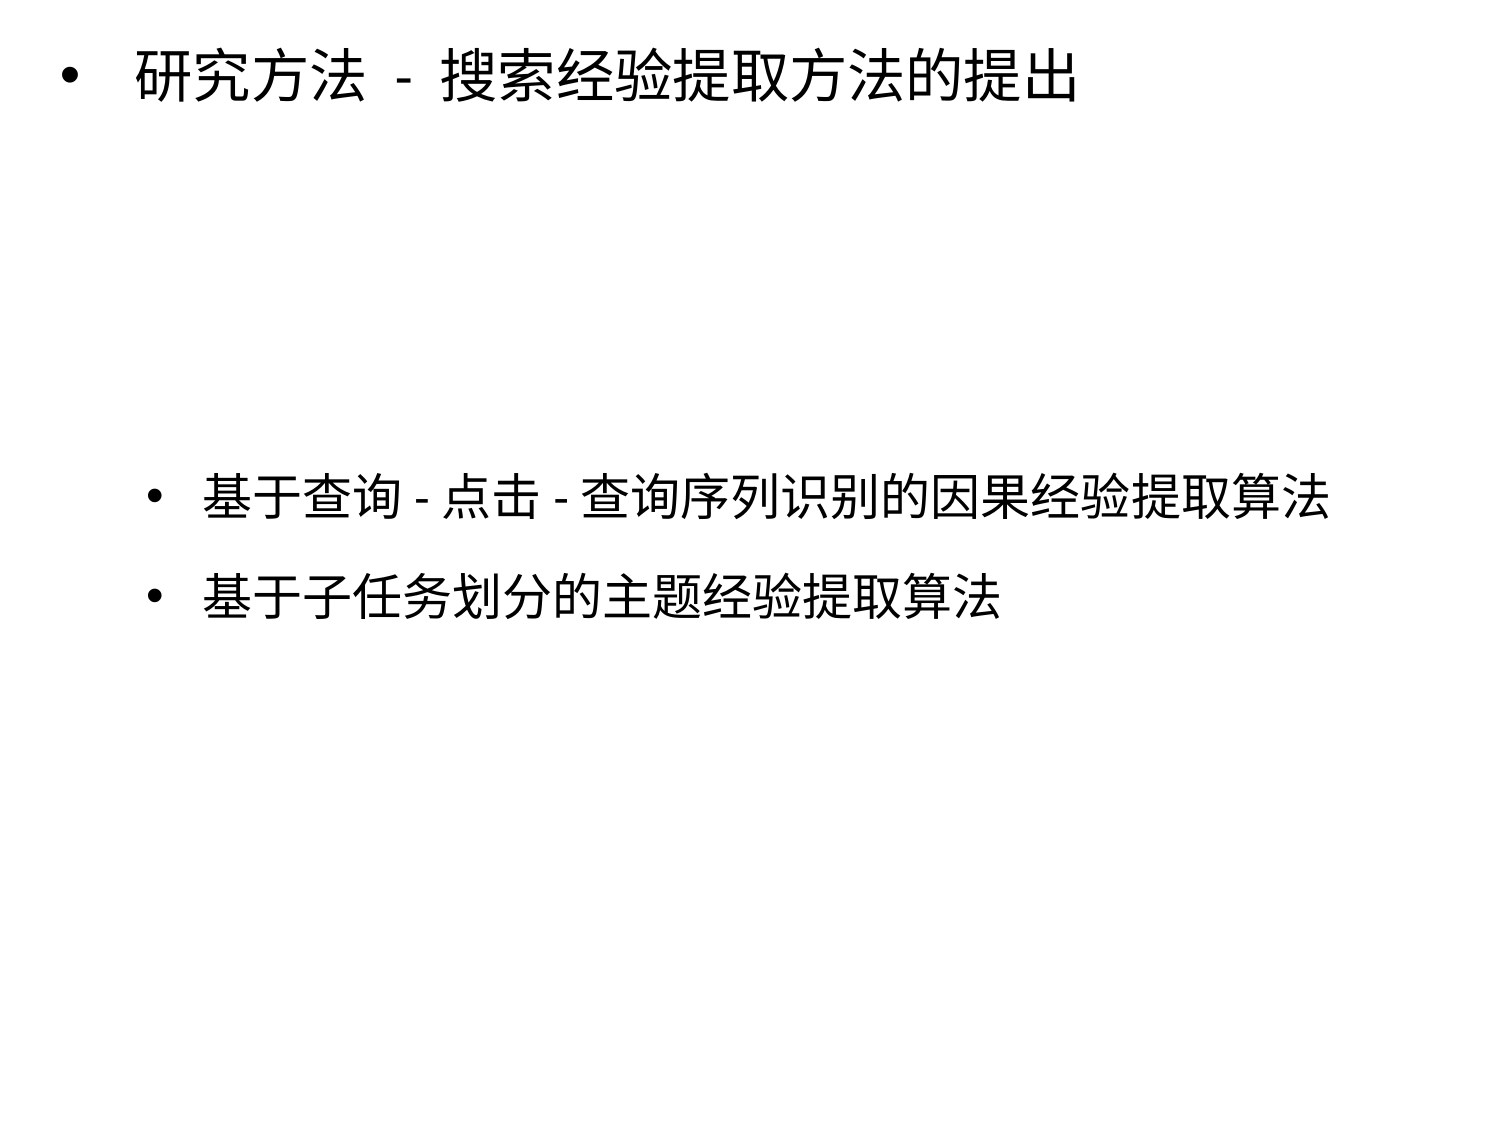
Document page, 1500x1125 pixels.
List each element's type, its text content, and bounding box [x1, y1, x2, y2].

text_box 基于子任务划分的主题经验提取算法 [131, 557, 1386, 633]
text_box 研究方法 - 搜索经验提取方法的提出 [44, 31, 1309, 117]
text_box 基于查询-点击-查询序列识别的因果经验提取算法 [131, 457, 1386, 533]
